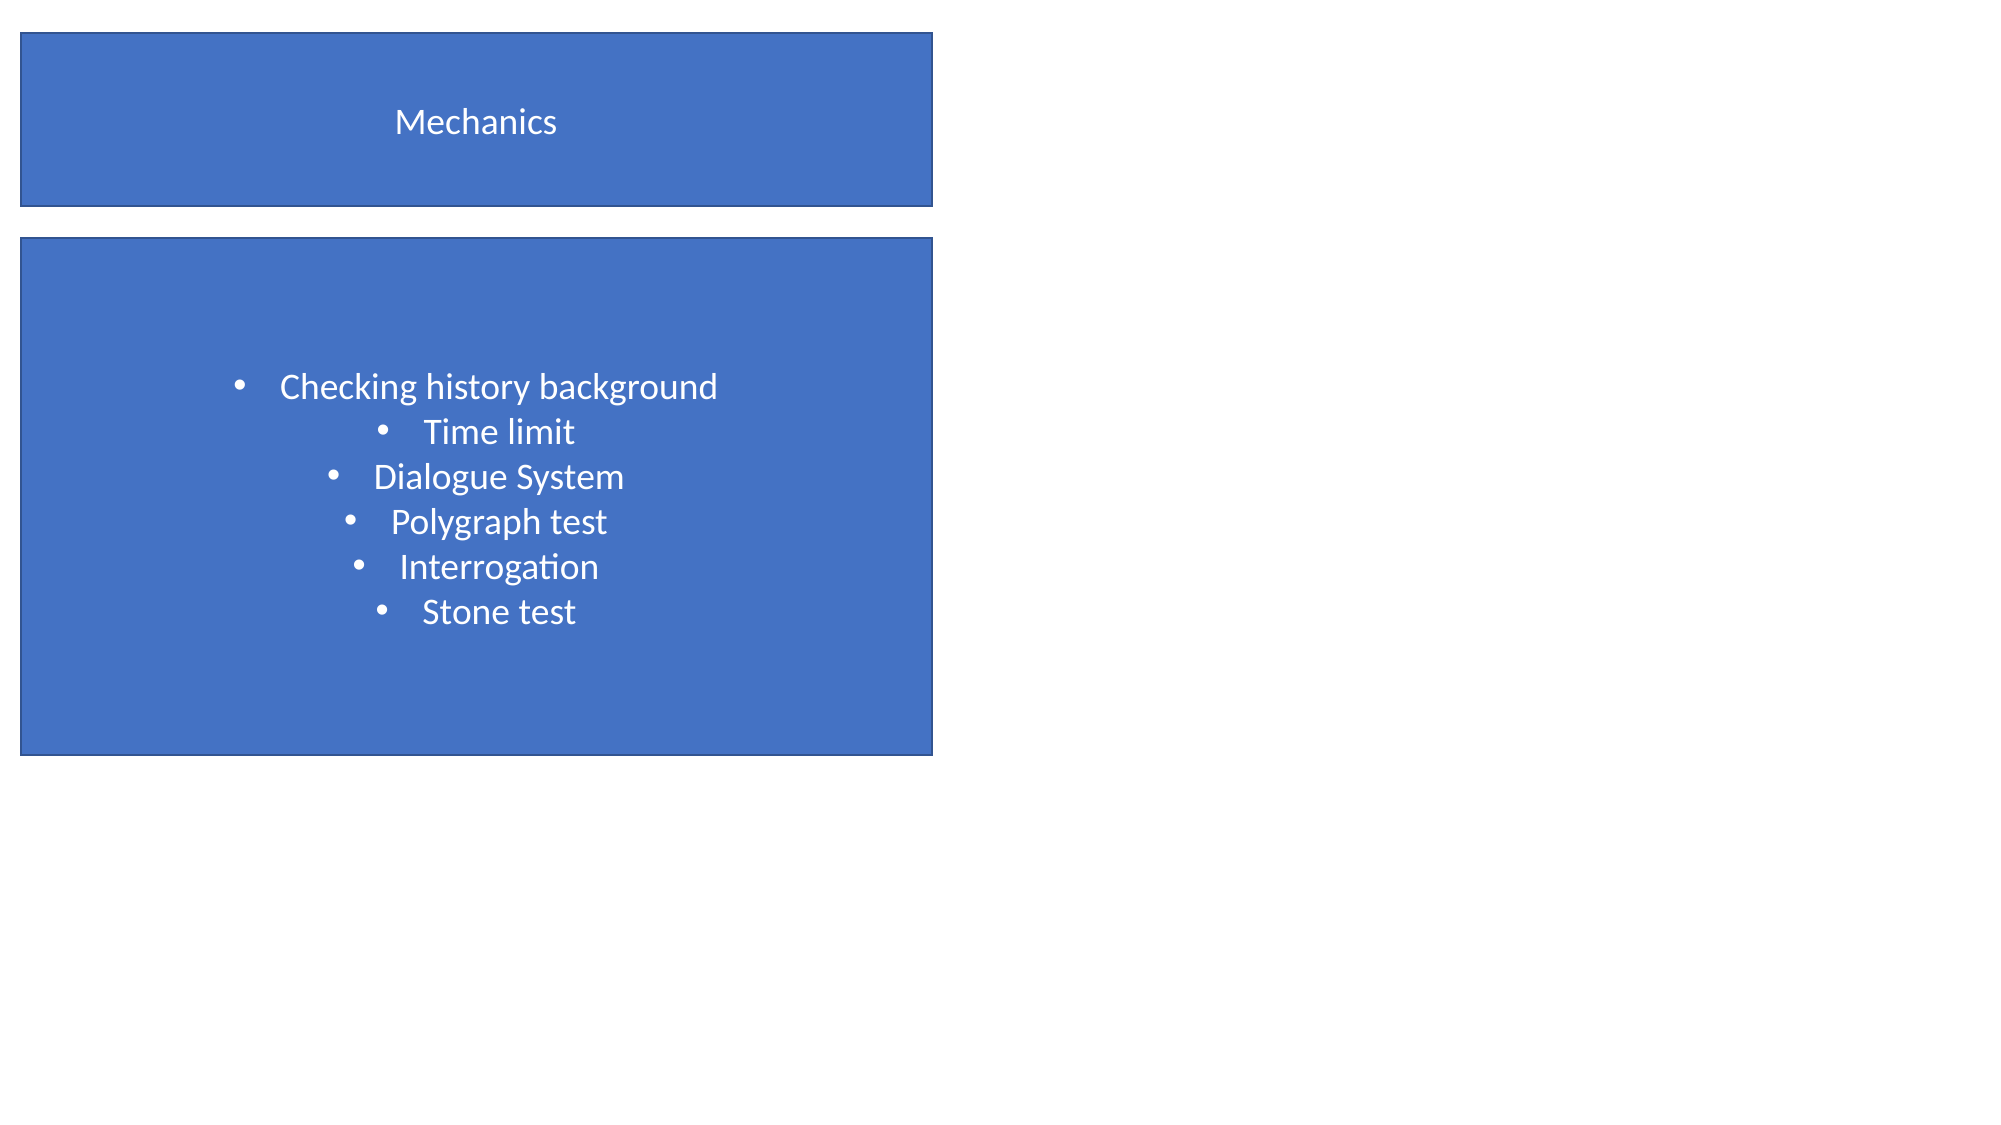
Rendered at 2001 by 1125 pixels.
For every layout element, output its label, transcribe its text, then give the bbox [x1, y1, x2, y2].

text_box Checking history background Time limit Dialogue System Polygraph test Interrogation Stone test [20, 237, 933, 756]
text_box Mechanics [20, 32, 933, 207]
